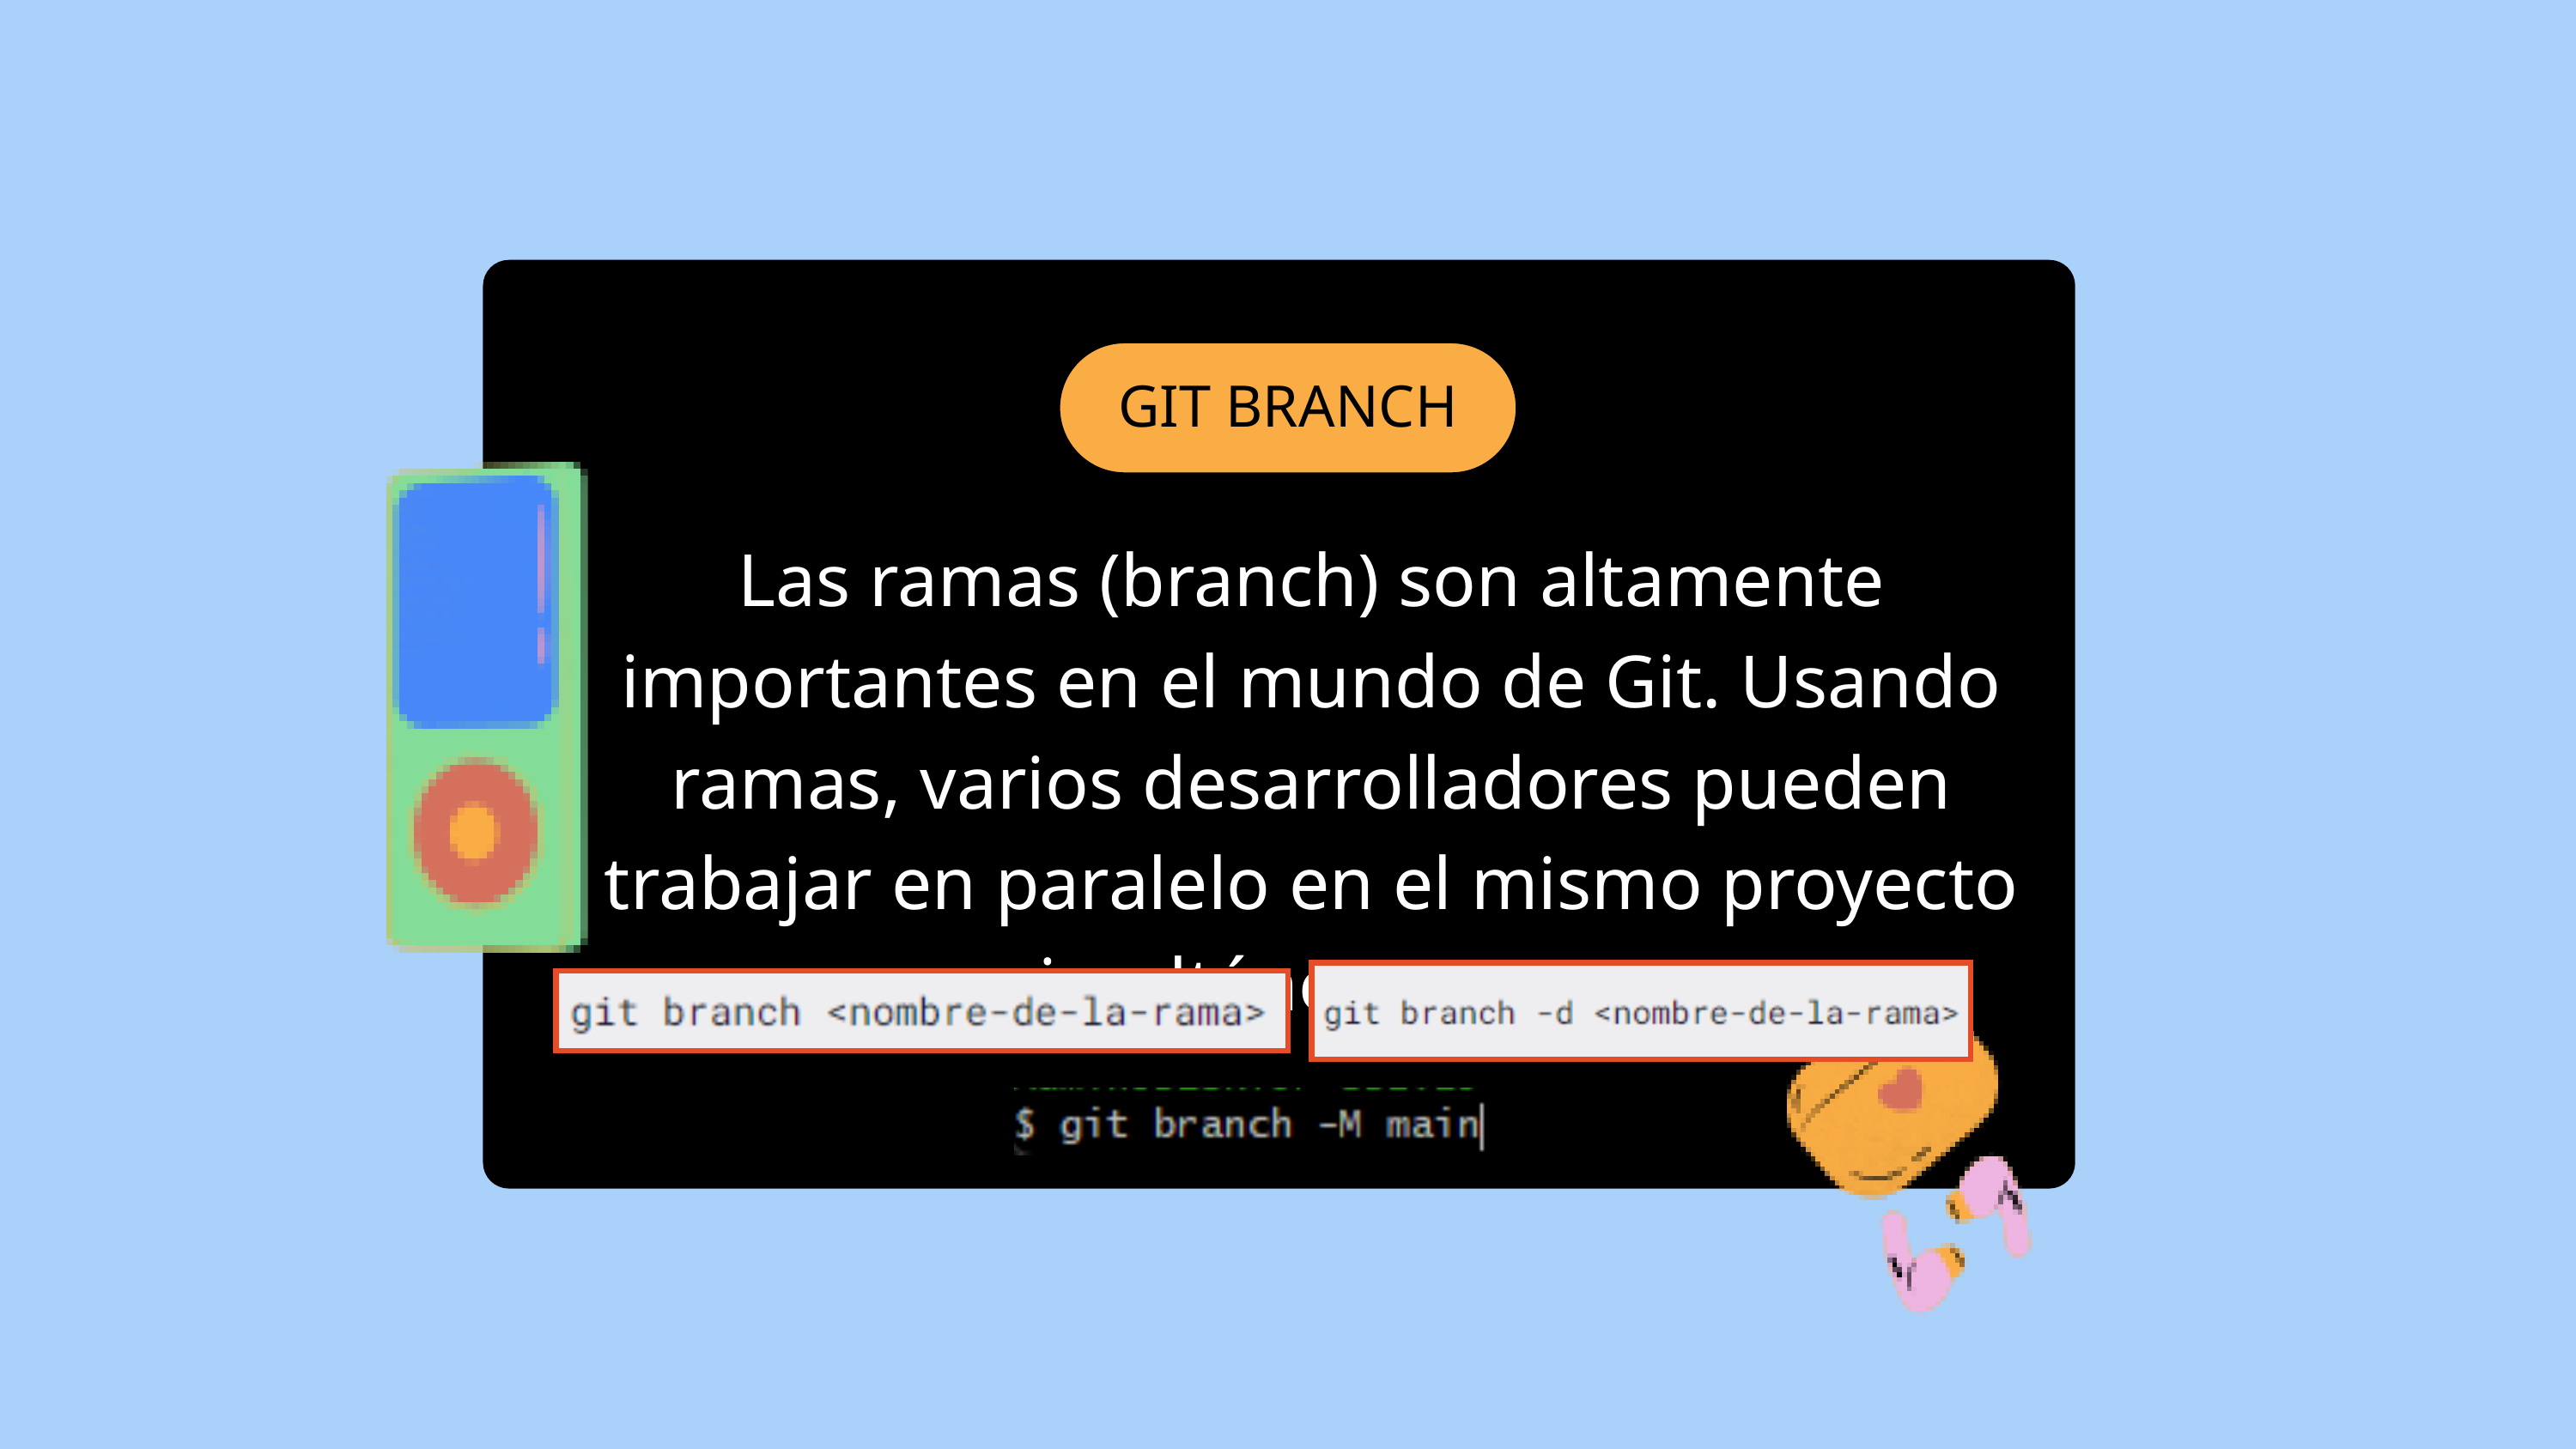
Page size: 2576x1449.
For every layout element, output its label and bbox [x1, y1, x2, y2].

text_box [486, 264, 2072, 1185]
text_box [1787, 1191, 2032, 1316]
text_box [1055, 338, 1521, 477]
text_box [386, 462, 481, 953]
